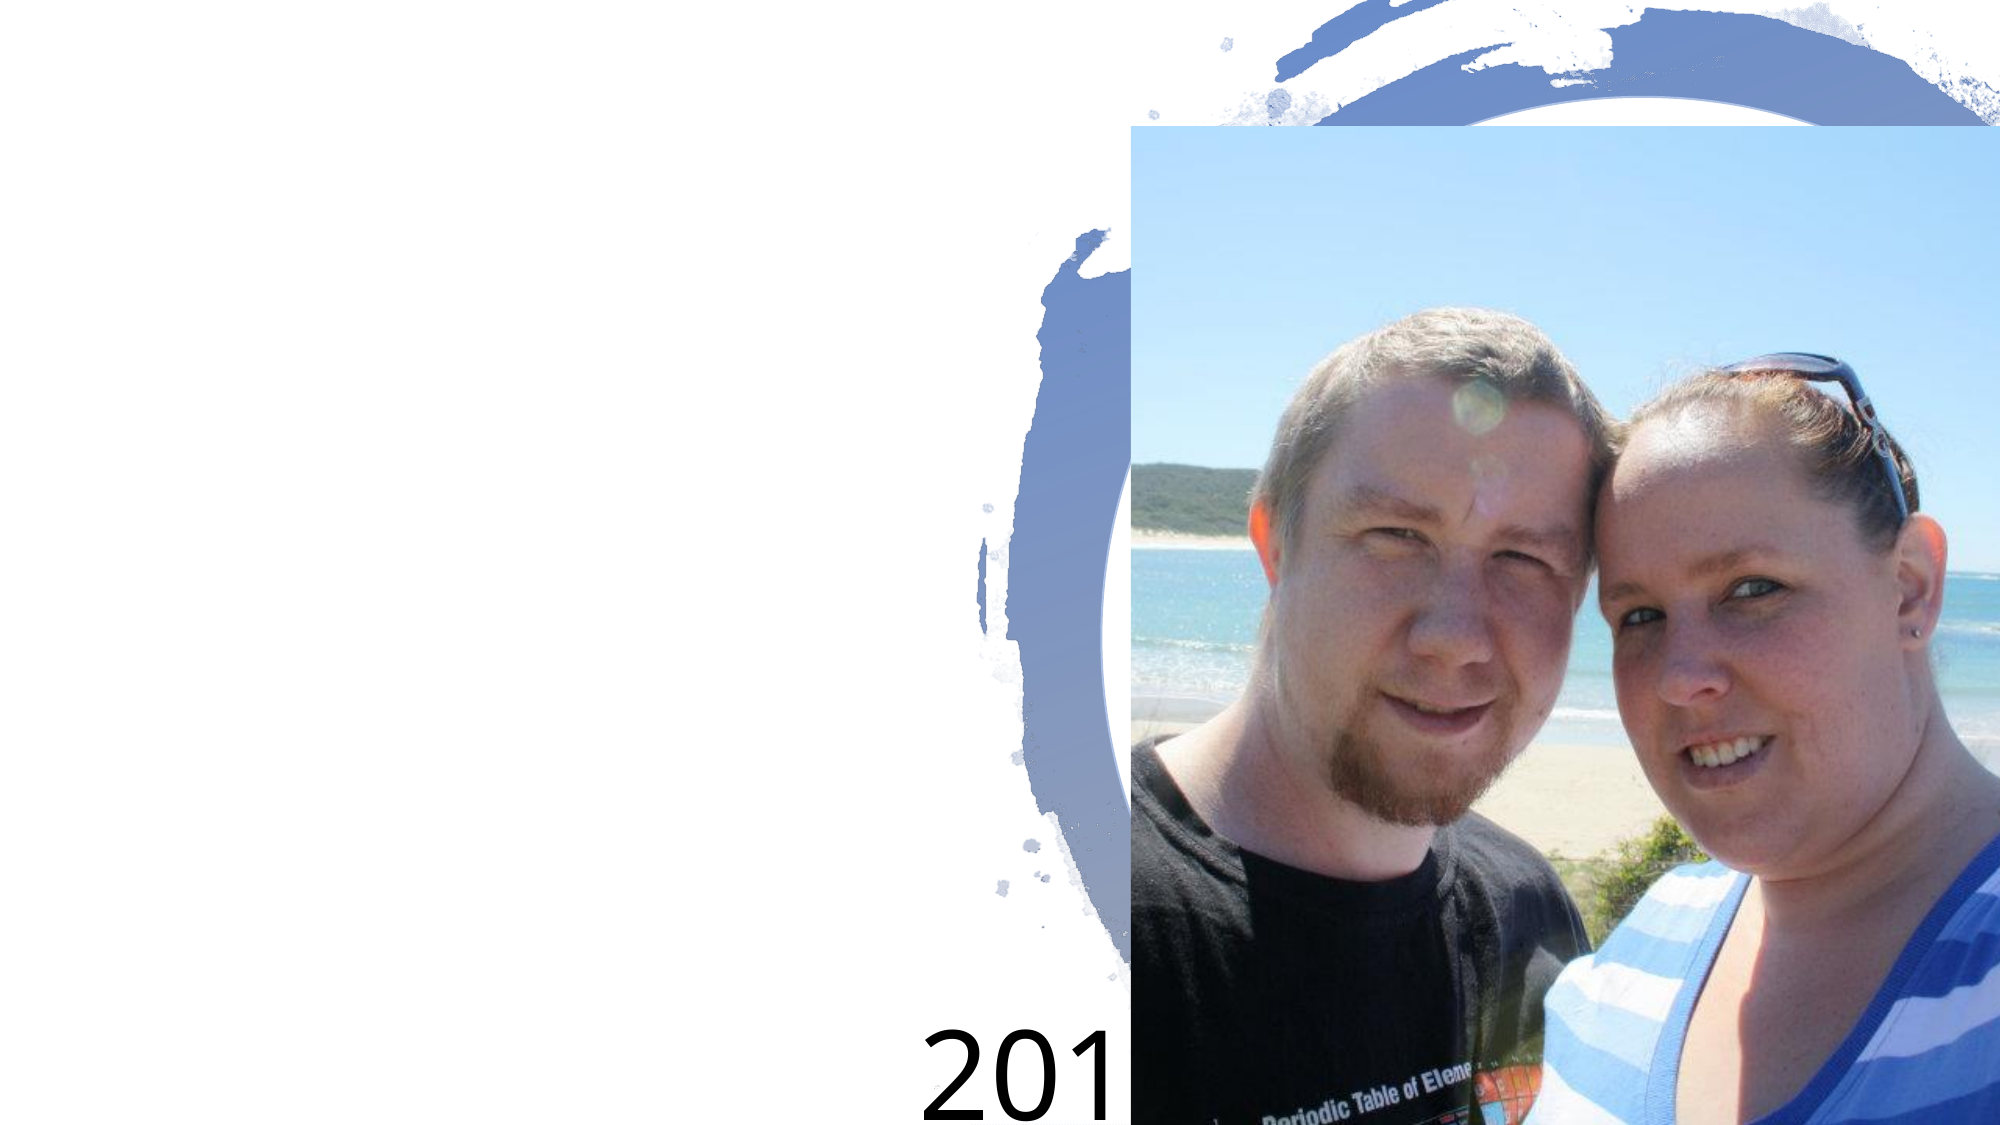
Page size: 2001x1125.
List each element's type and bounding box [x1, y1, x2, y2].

picture [0, 0, 2000, 1125]
list [1130, 126, 2000, 1125]
